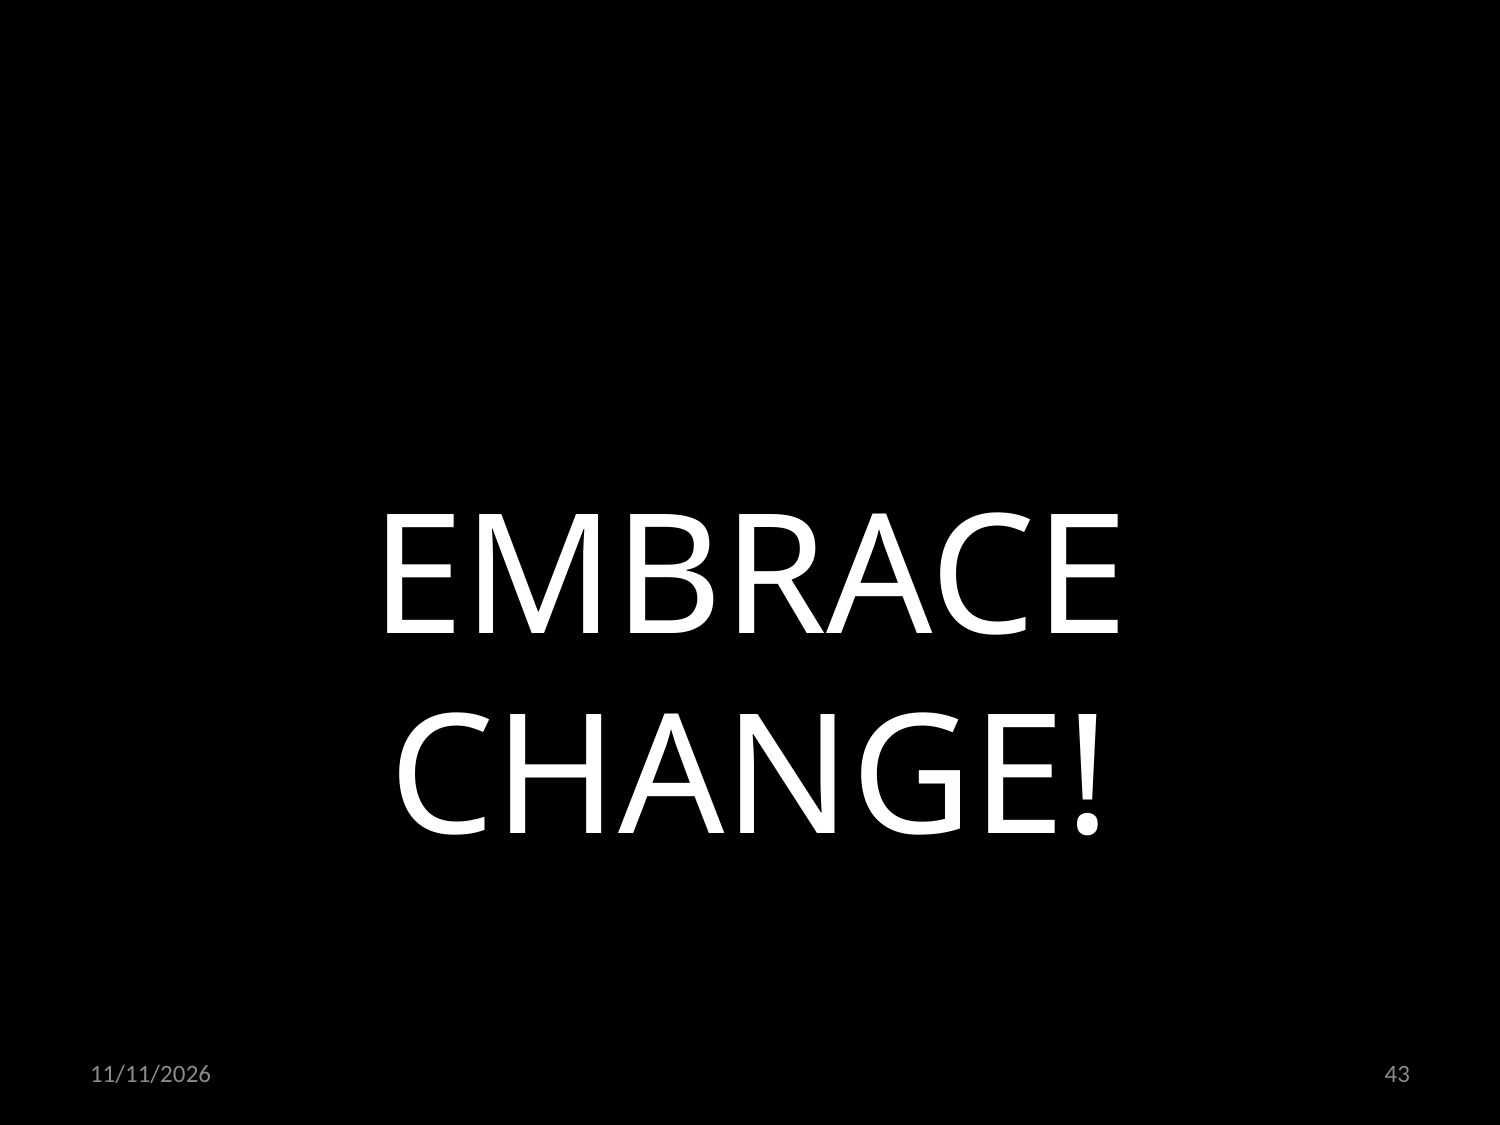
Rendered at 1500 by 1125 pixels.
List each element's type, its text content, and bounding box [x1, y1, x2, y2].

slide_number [75, 1042, 425, 1103]
text_box EMBRACE CHANGE! [0, 459, 1500, 561]
slide_number 43 [1074, 1042, 1425, 1103]
